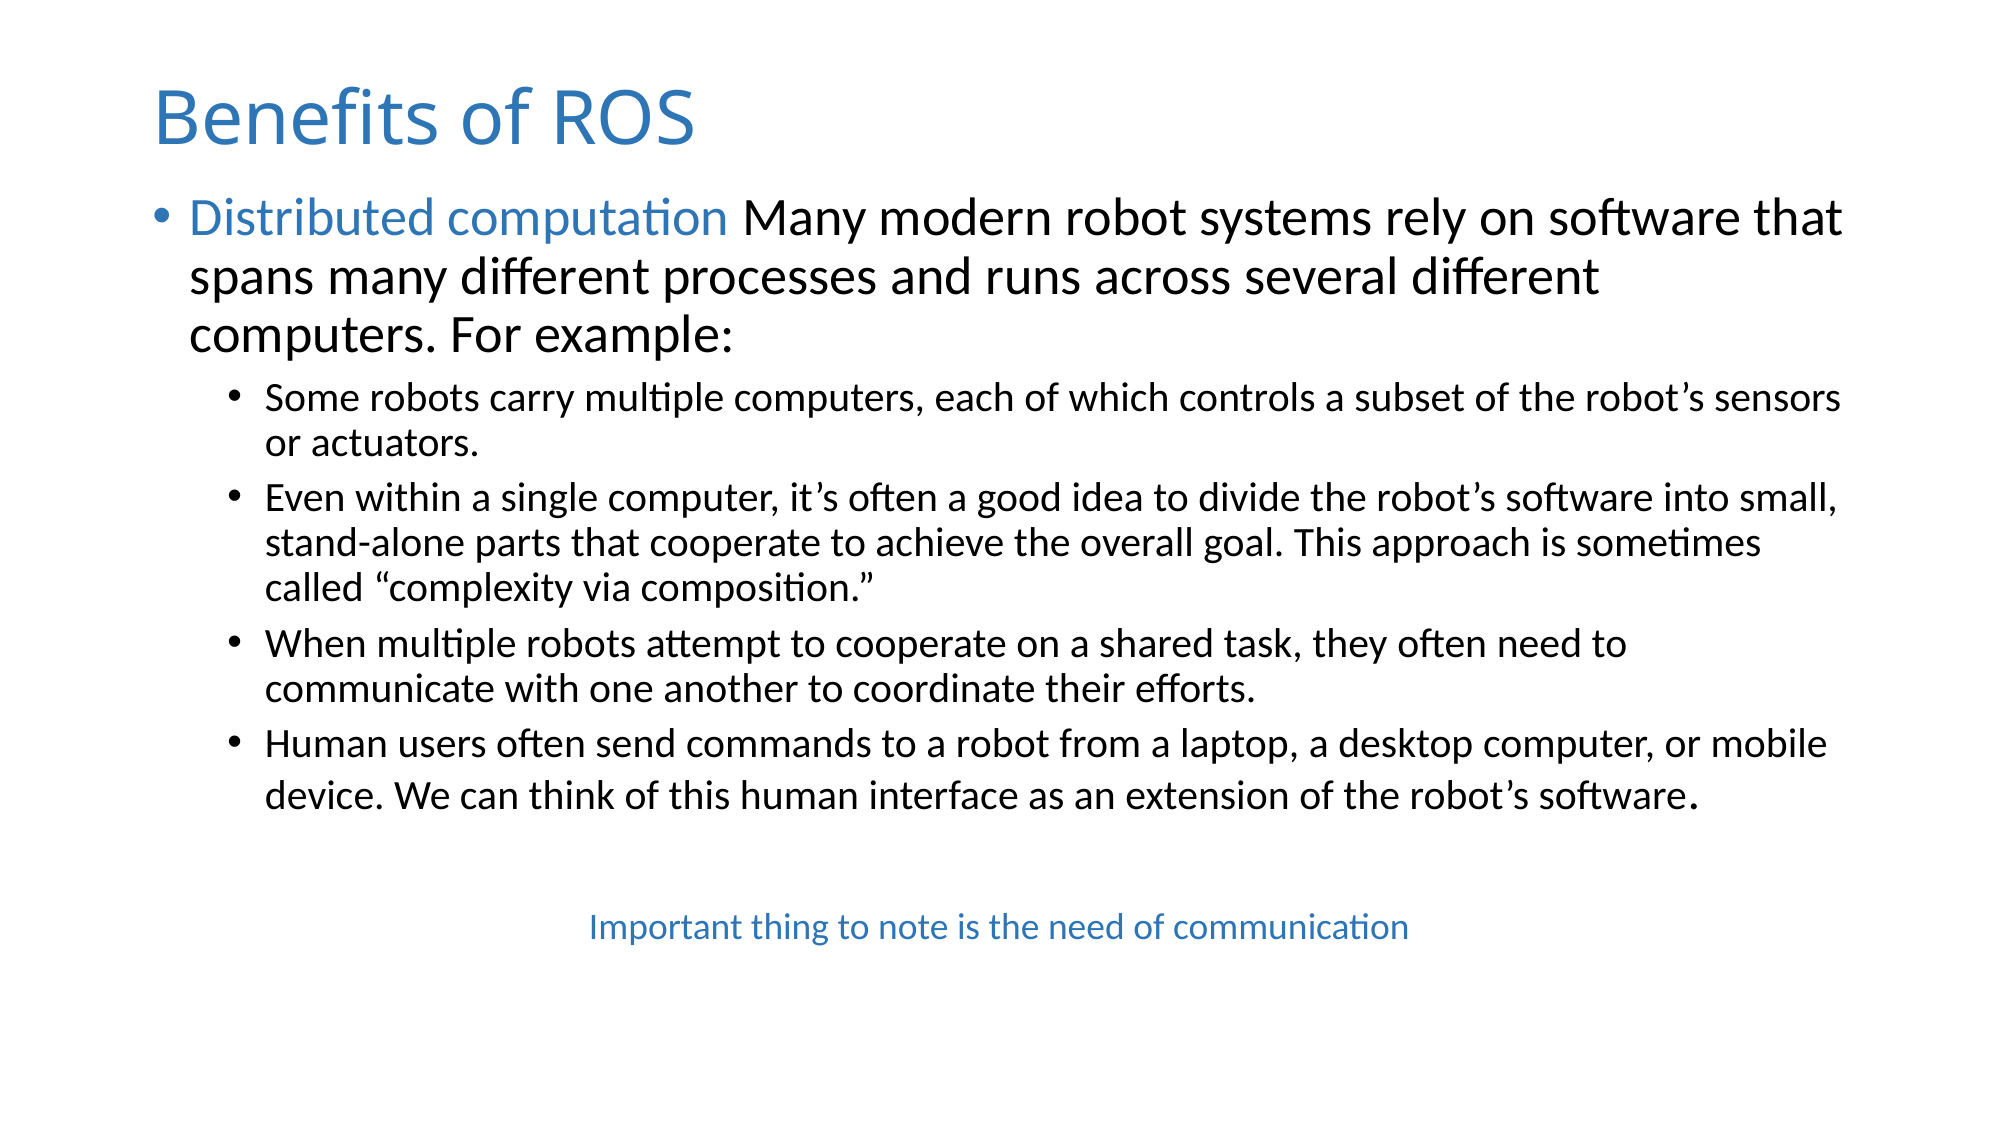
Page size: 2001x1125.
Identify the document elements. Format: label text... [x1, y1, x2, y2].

list Distributed computation Many modern robot systems rely on software that spans many different processes and runs across several different computers. For example: Some robots carry multiple computers, each of which controls a subset of the robot’s sensors or actuators. Even within a single computer, it’s often a good idea to divide the robot’s software into small, stand-alone parts that cooperate to achieve the overall goal. This approach is sometimes called “complexity via composition.” When multiple robots attempt to cooperate on a shared task, they often need to communicate with one another to coordinate their efforts. Human users often send commands to a robot from a laptop, a desktop computer, or mobile device. We can think of this human interface as an extension of the robot’s software. [137, 181, 1863, 896]
text_box Important thing to note is the need of communication [574, 895, 1426, 955]
title Benefits of ROS [137, 59, 1863, 181]
